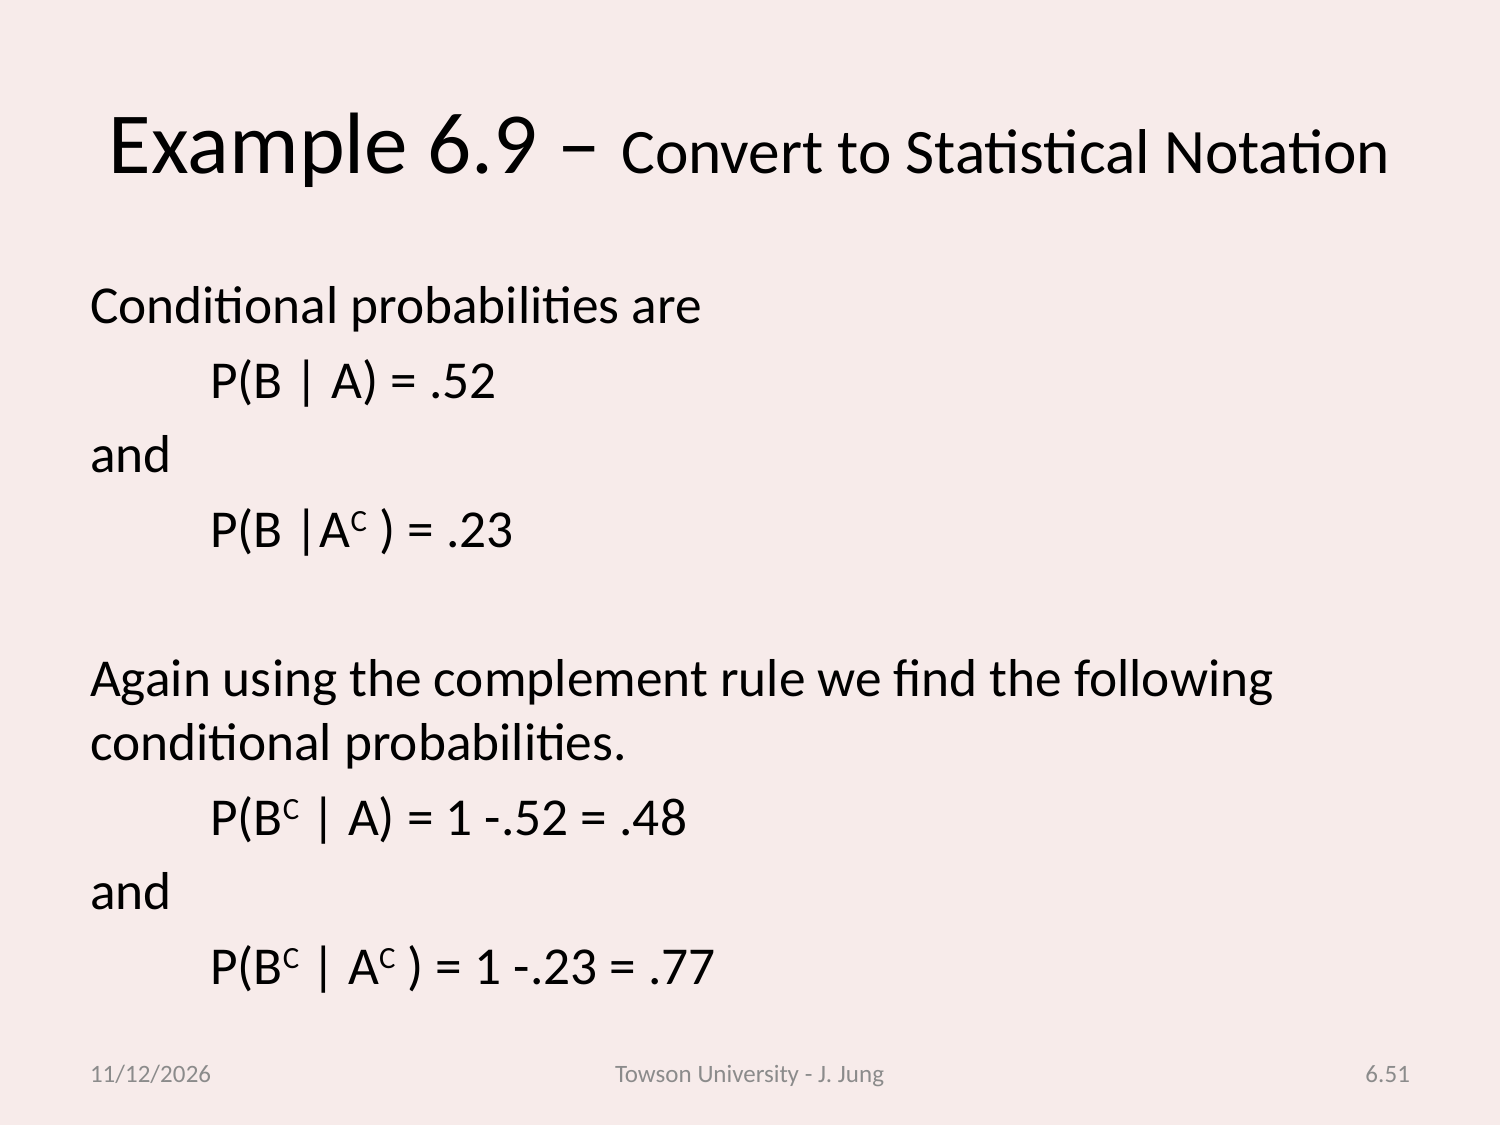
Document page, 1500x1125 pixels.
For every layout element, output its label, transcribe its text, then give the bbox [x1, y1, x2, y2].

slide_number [75, 1042, 425, 1103]
slide_number 6.51 [1074, 1042, 1425, 1103]
list Conditional probabilities are P(B | A) = .52 and P(B |AC ) = .23 Again using the complement rule we find the following conditional probabilities. P(BC | A) = 1 -.52 = .48 and P(BC | AC ) = 1 -.23 = .77 [75, 262, 1425, 1005]
footer Towson University - J. Jung [512, 1042, 988, 1103]
title Example 6.9 – Convert to Statistical Notation [75, 45, 1425, 233]
